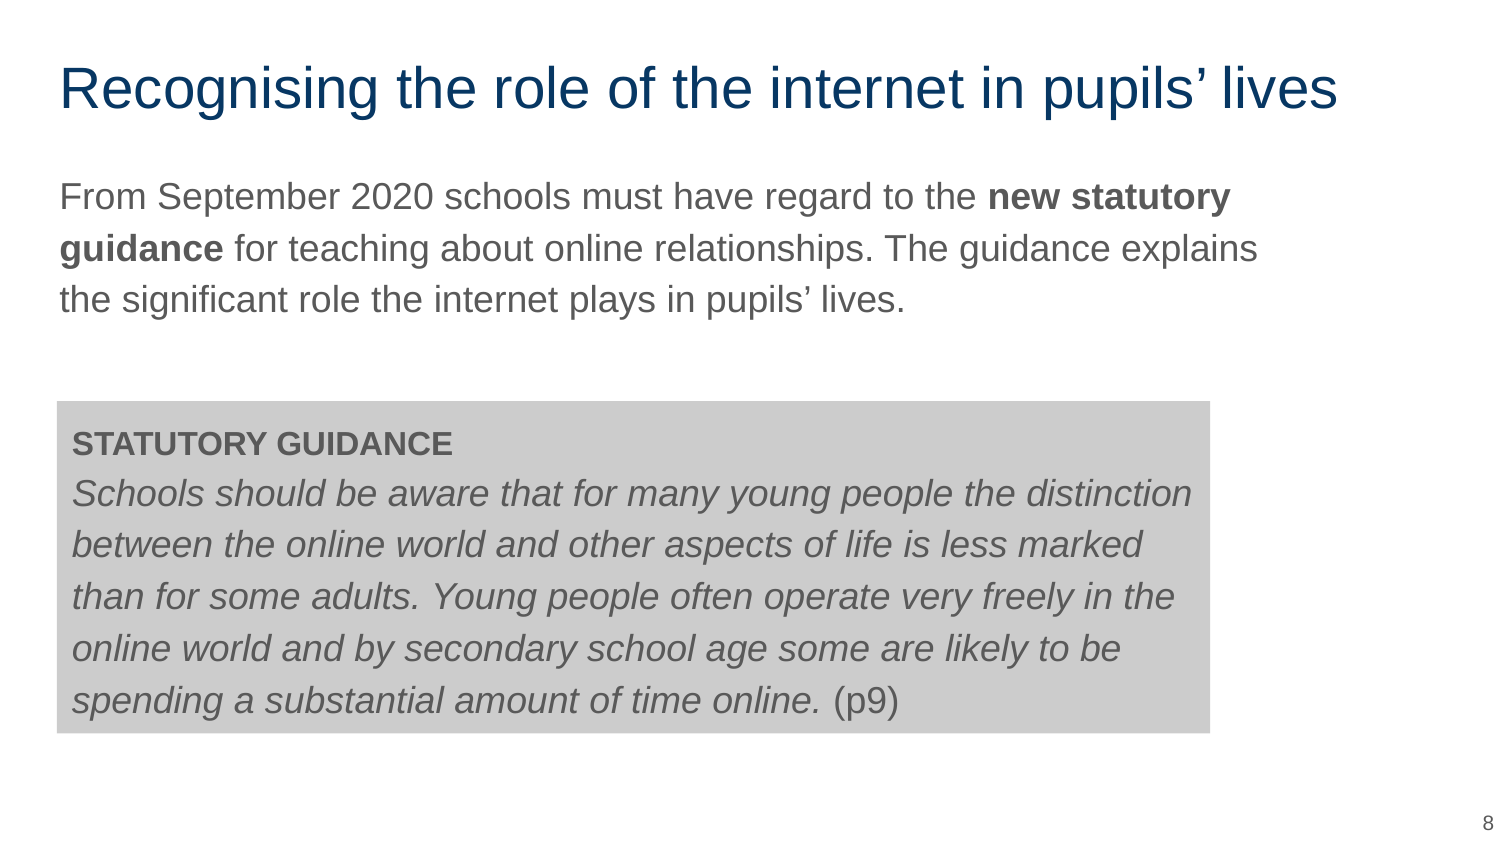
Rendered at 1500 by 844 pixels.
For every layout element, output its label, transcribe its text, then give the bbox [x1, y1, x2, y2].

list STATUTORY GUIDANCE Schools should be aware that for many young people the distinction between the online world and other aspects of life is less marked than for some adults. Young people often operate very freely in the online world and by secondary school age some are likely to be spending a substantial amount of time online. (p9) [56, 401, 1211, 734]
list From September 2020 schools must have regard to the new statutory guidance for teaching about online relationships. The guidance explains the significant role the internet plays in pupils’ lives. [44, 150, 1281, 769]
title Recognising the role of the internet in pupils’ lives [44, 35, 1470, 130]
slide_number ‹#› [1419, 789, 1500, 844]
